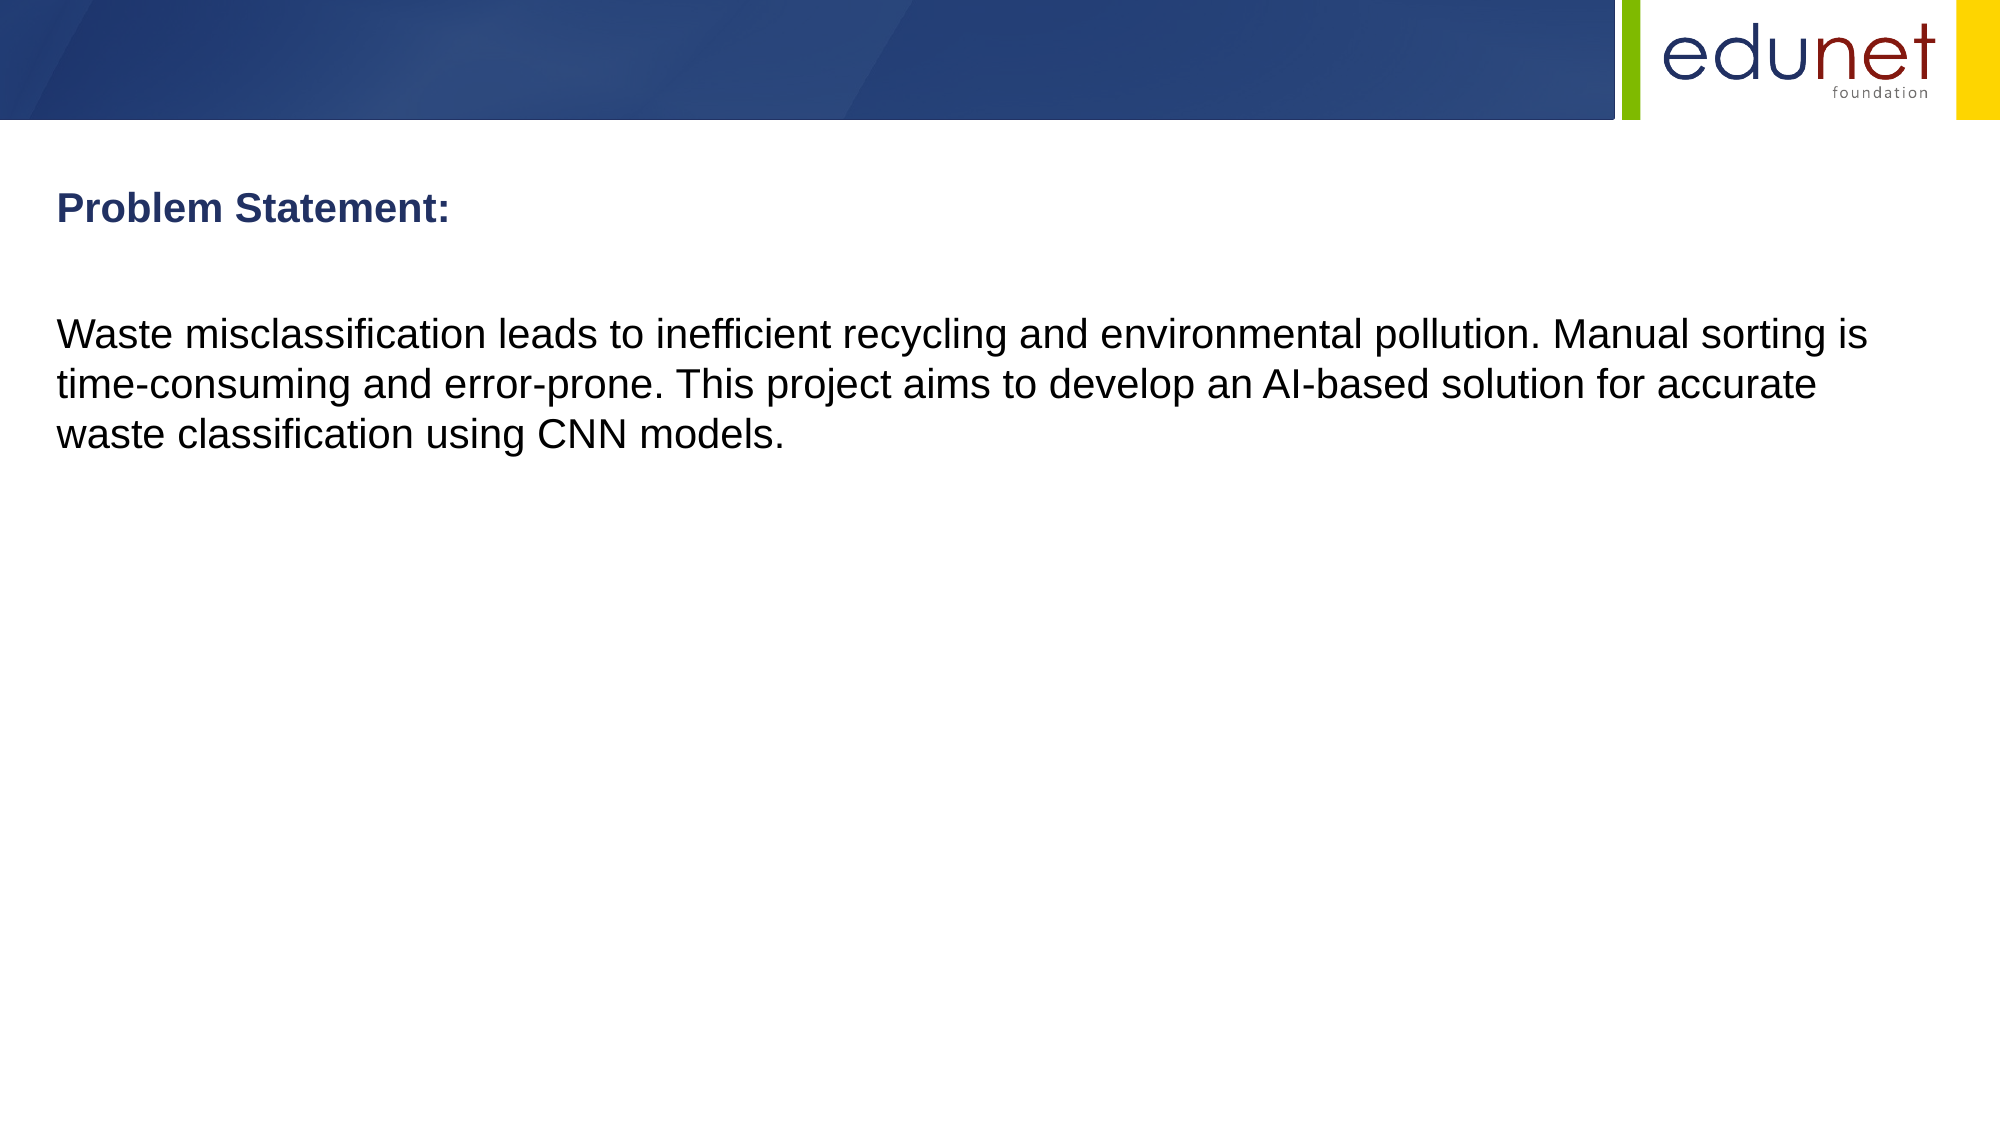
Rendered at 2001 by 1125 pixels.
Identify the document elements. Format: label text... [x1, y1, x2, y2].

text_box Waste misclassification leads to inefficient recycling and environmental pollution. Manual sorting is time-consuming and error-prone. This project aims to develop an AI-based solution for accurate waste classification using CNN models. [41, 299, 1892, 465]
text_box Problem Statement: [41, 172, 1043, 238]
picture [1652, 12, 1948, 108]
